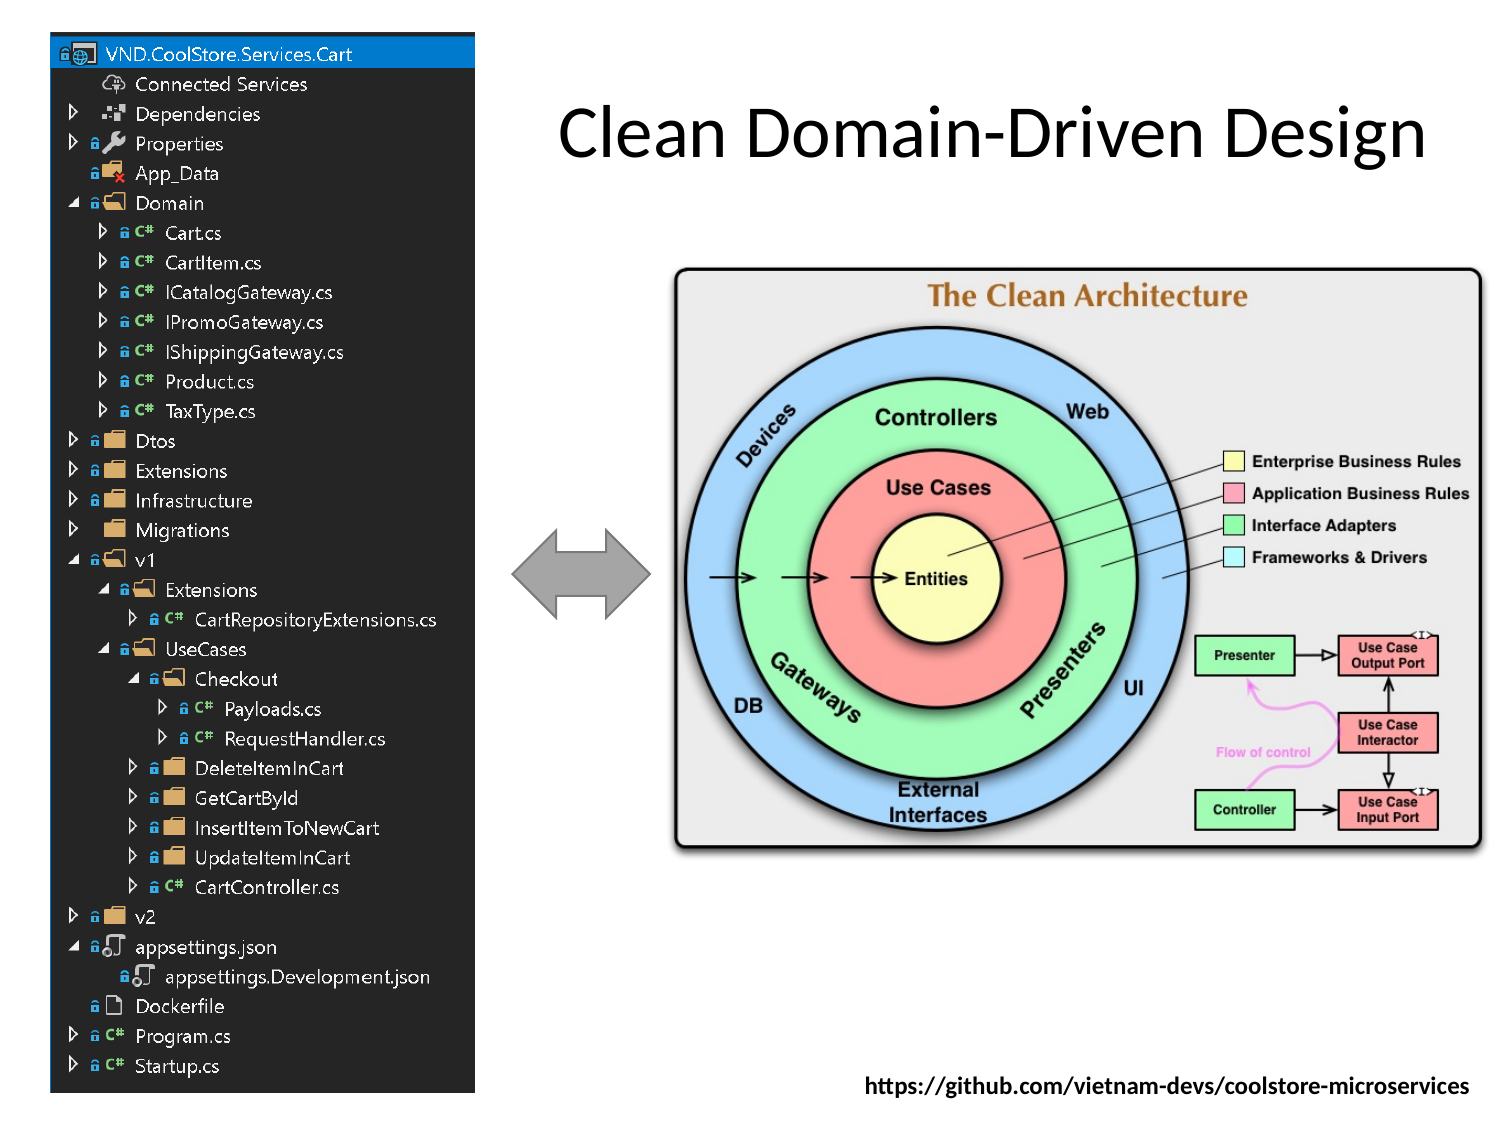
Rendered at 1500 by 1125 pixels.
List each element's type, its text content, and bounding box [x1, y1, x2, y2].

picture [49, 32, 476, 1093]
text_box https://github.com/vietnam-devs/coolstore-microservices [849, 1062, 1500, 1108]
text_box Clean Domain-Driven Design [543, 74, 1500, 180]
picture [652, 250, 1500, 875]
text_box [510, 527, 652, 621]
